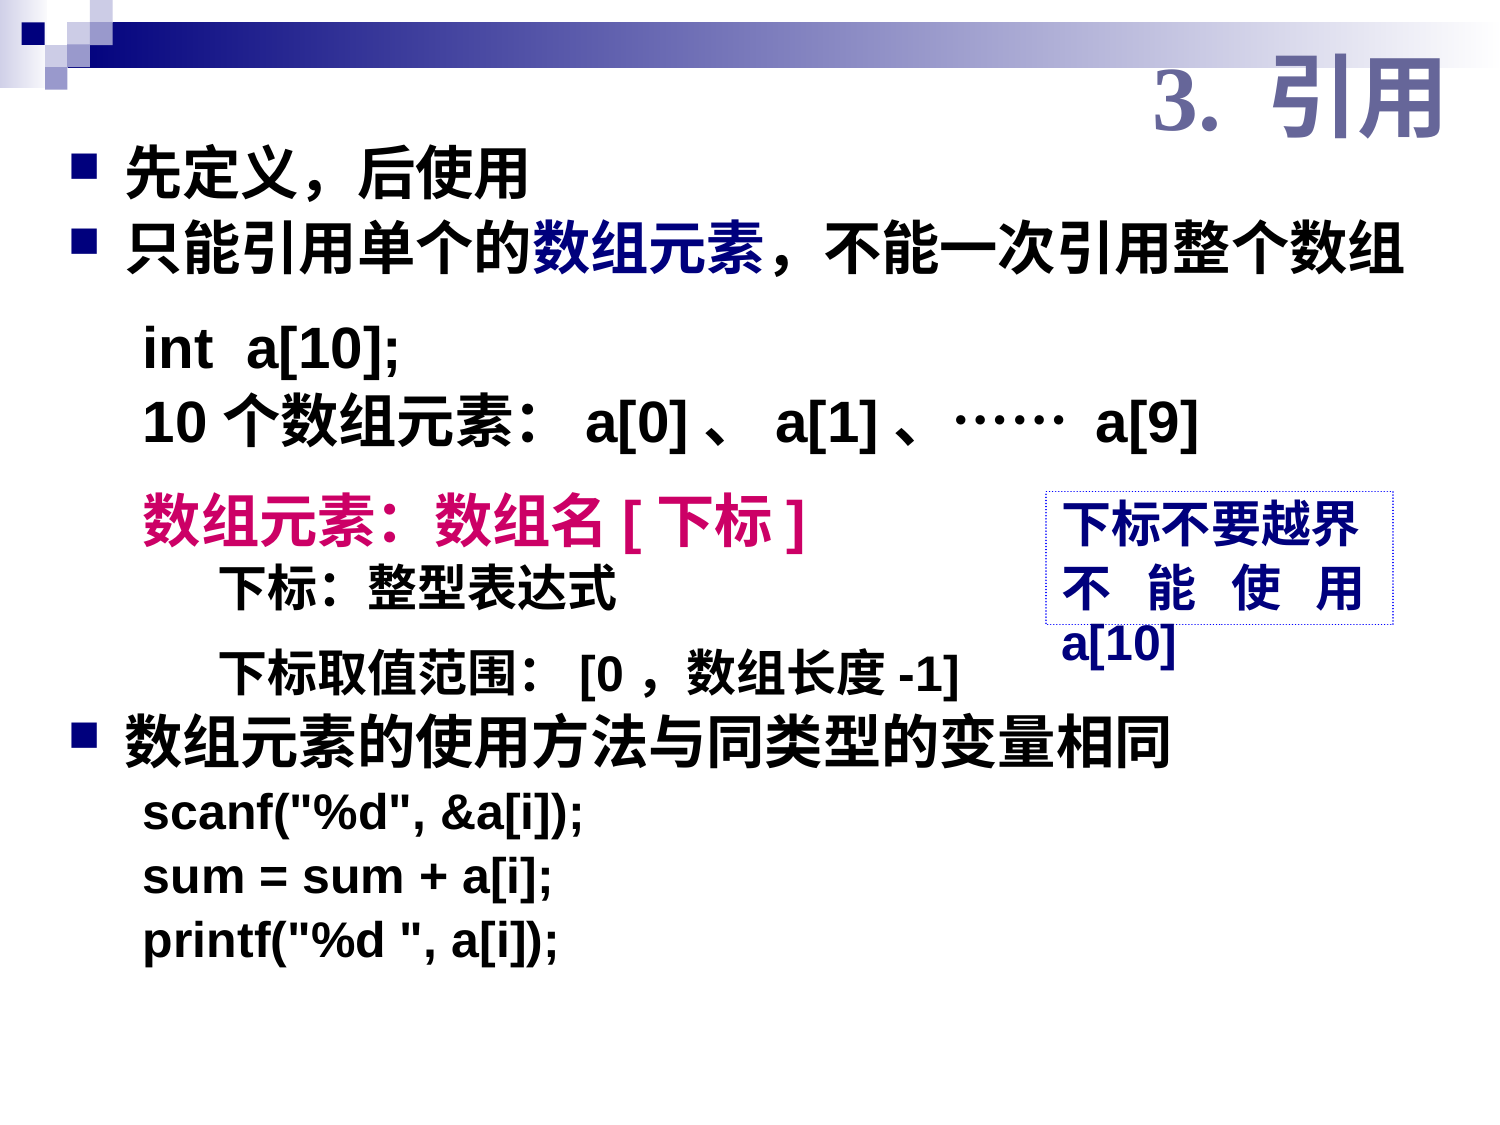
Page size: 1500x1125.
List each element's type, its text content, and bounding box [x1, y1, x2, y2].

text_box 下标不要越界 不能使用a[10] [1045, 491, 1394, 625]
list 先定义，后使用 只能引用单个的数组元素，不能一次引用整个数组 int a[10]; 10个数组元素：a[0]、a[1]、…… a[9] 数组元素：数组名[下标] 下标：整型表达式 下标取值范围：[0，数组长度-1] 数组元素的使用方法与同类型的变量相同 scanf("%d", &a[i]); sum = sum + a[i]; printf("%d ", a[i]); [53, 137, 1436, 1012]
title 3. 引用 [1137, 37, 1500, 150]
